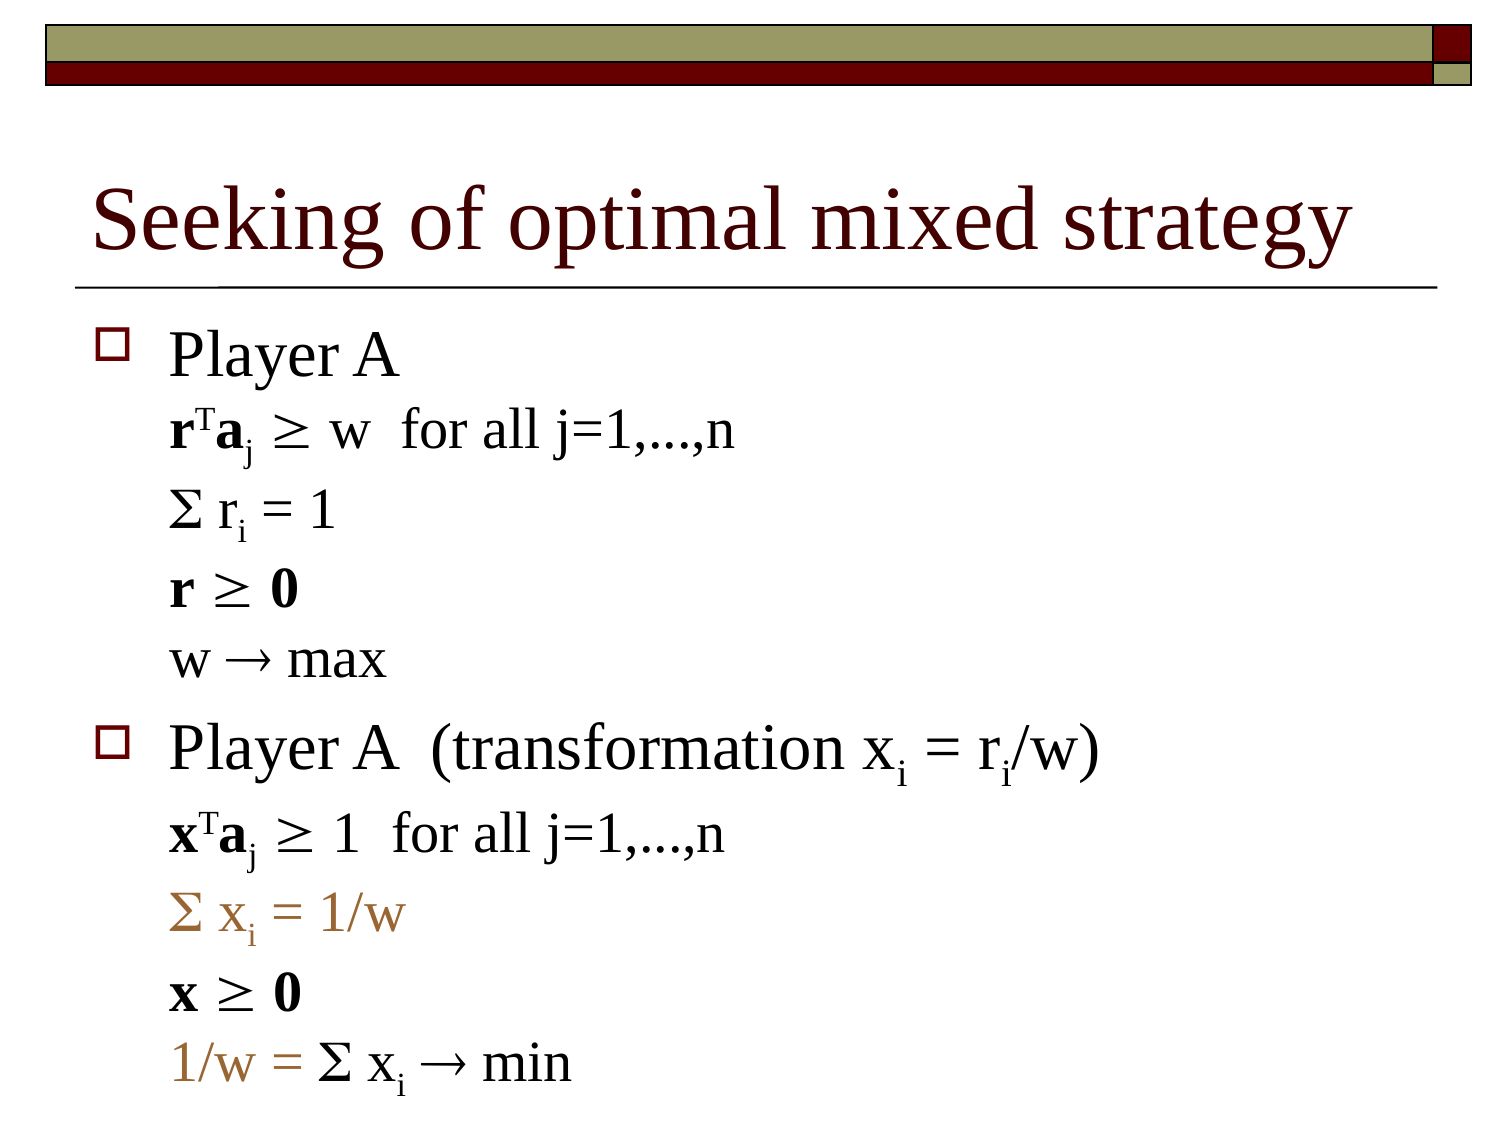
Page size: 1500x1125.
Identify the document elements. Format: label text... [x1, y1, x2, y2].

list Player A rTaj  w for all j=1,...,n  ri = 1 r  0 w  max Player A (transformation xi = ri/w) xTaj  1 for all j=1,...,n  xi = 1/w x  0 1/w =  xi  min [76, 302, 1413, 1101]
title Seeking of optimal mixed strategy [74, 87, 1426, 276]
